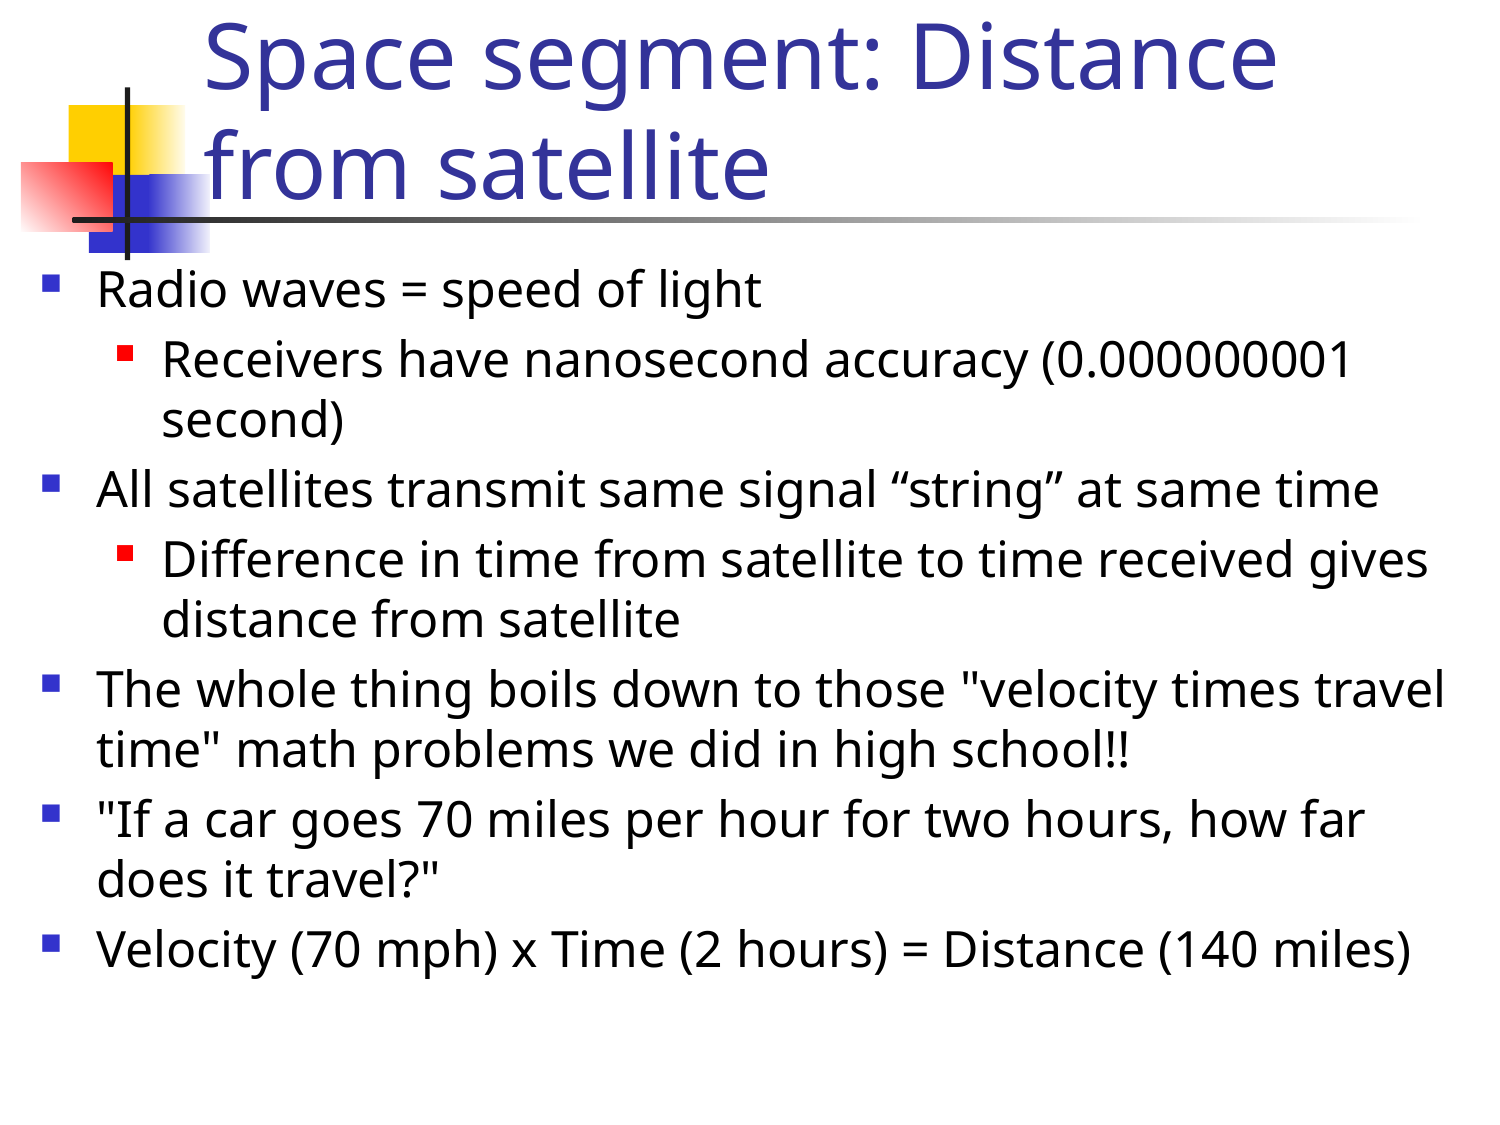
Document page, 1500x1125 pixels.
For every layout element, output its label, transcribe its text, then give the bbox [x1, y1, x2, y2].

list Radio waves = speed of light Receivers have nanosecond accuracy (0.000000001 second) All satellites transmit same signal “string” at same time Difference in time from satellite to time received gives distance from satellite The whole thing boils down to those "velocity times travel time" math problems we did in high school!! "If a car goes 70 miles per hour for two hours, how far does it travel?" Velocity (70 mph) x Time (2 hours) = Distance (140 miles) [24, 249, 1463, 1050]
title Space segment: Distance from satellite [188, 37, 1468, 225]
